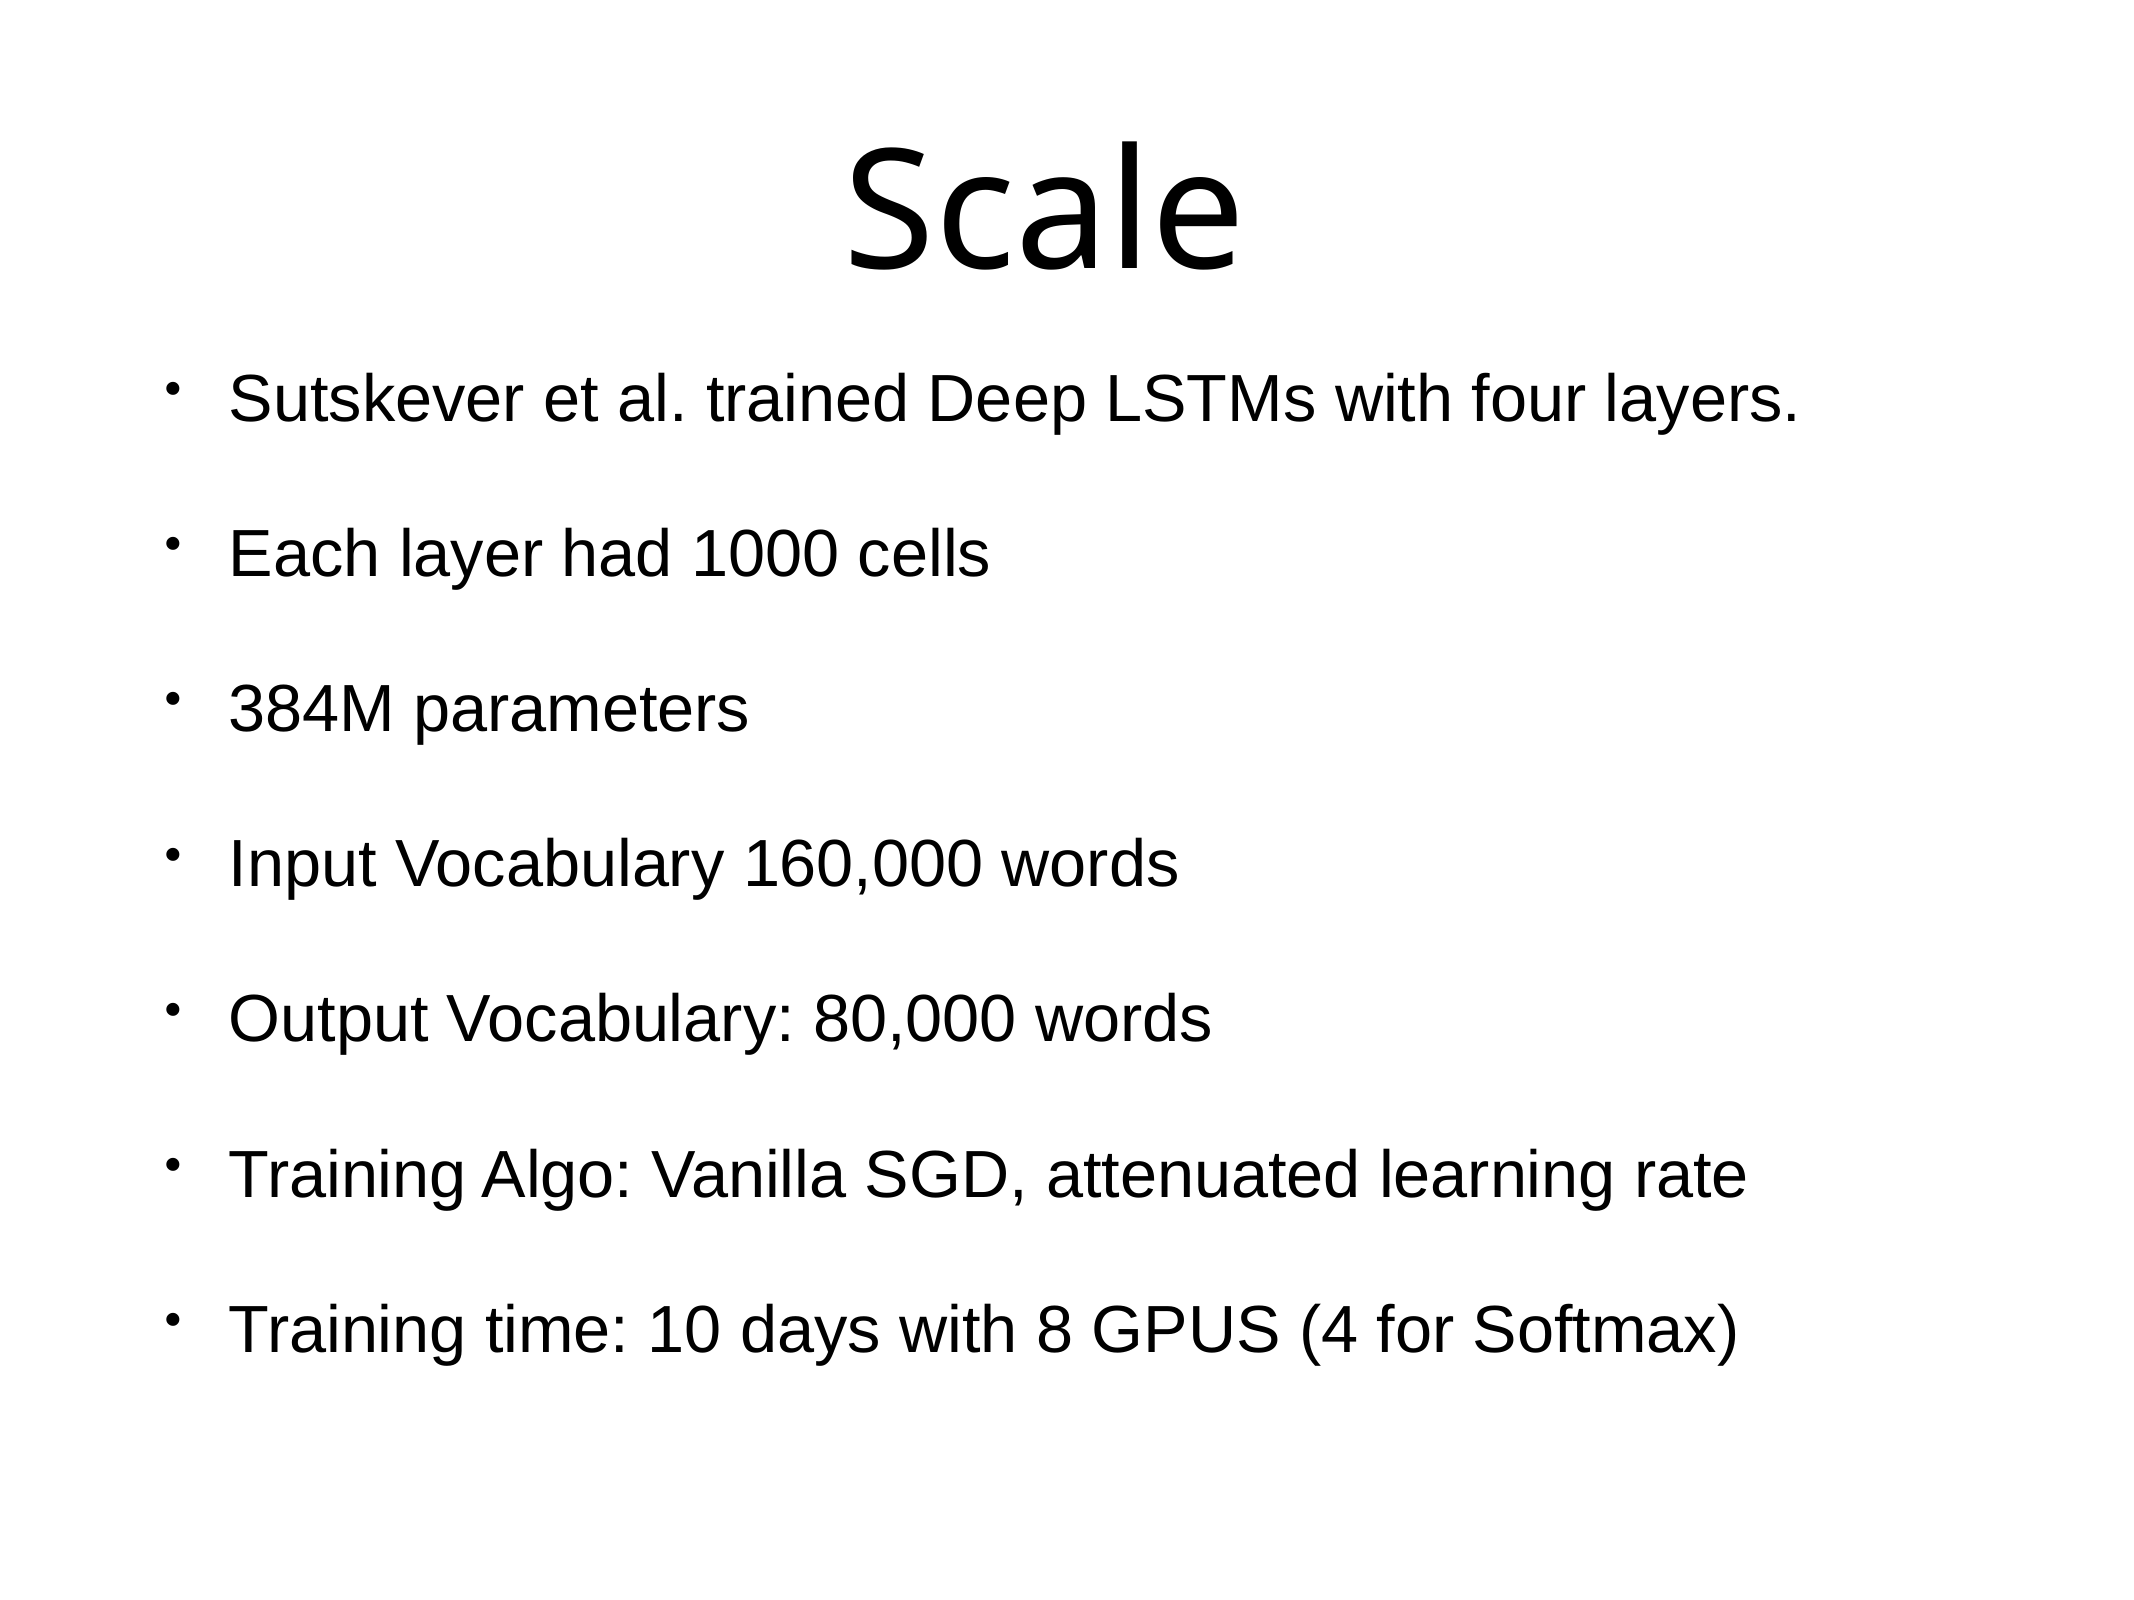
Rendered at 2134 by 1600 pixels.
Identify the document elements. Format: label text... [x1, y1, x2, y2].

title Scale [155, 72, 1978, 331]
list Sutskever et al. trained Deep LSTMs with four layers. Each layer had 1000 cells 384M parameters Input Vocabulary 160,000 words Output Vocabulary: 80,000 words Training Algo: Vanilla SGD, attenuated learning rate Training time: 10 days with 8 GPUS (4 for Softmax) [155, 343, 1978, 1377]
